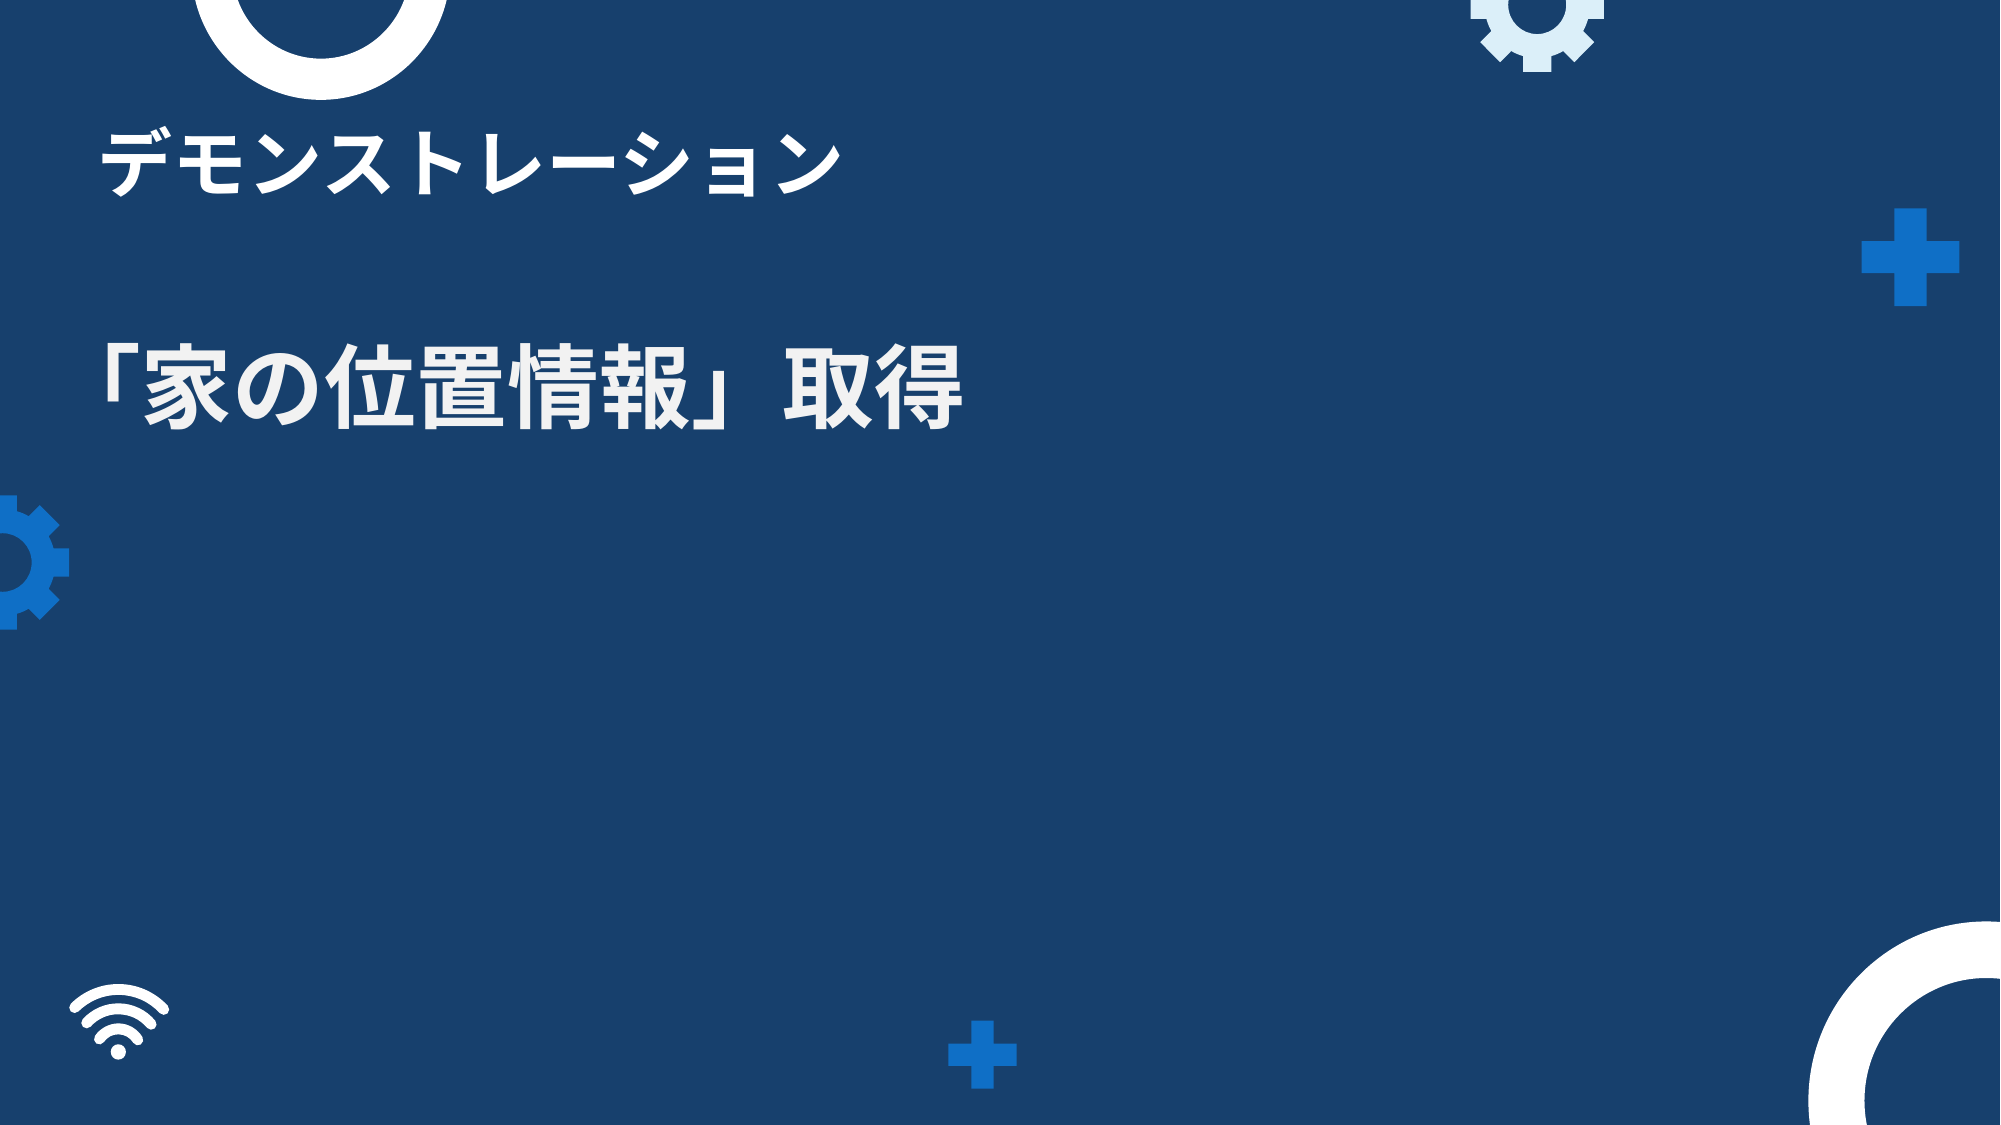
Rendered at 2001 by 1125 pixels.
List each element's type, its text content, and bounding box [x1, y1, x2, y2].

title デモンストレーション [82, 111, 1771, 237]
text_box 「家の位置情報」取得 [34, 321, 982, 447]
